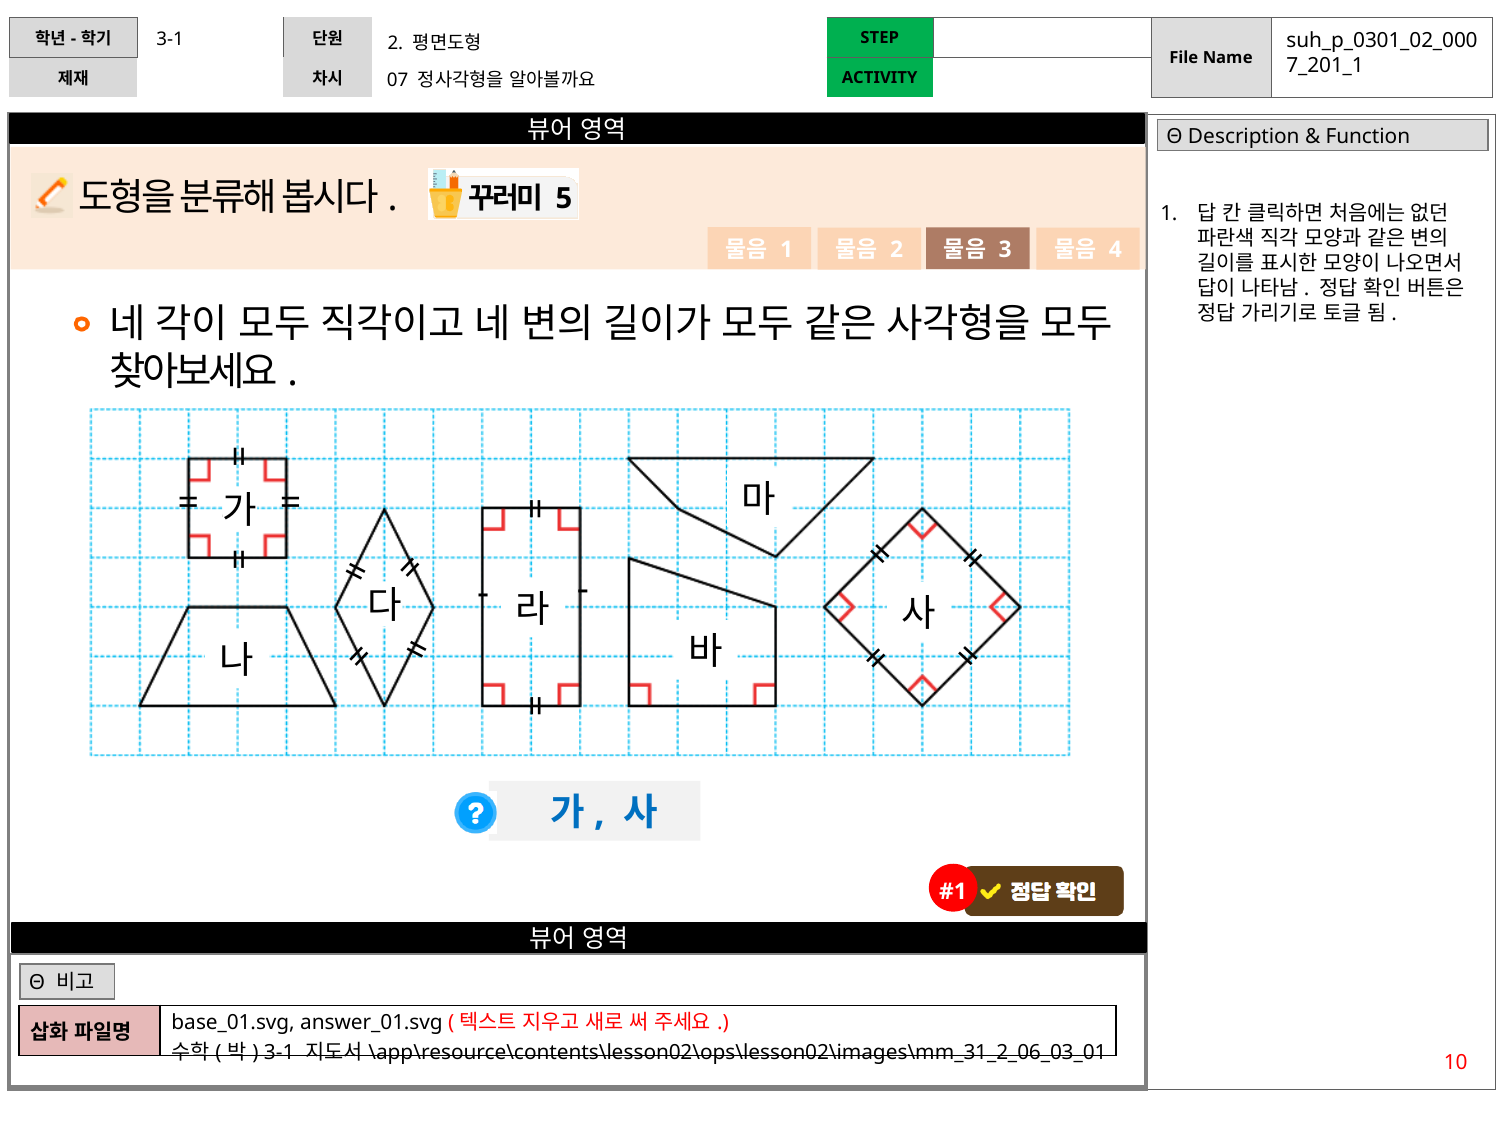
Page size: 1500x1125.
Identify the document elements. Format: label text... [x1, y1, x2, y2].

picture [31, 173, 73, 218]
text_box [428, 167, 591, 223]
text_box 07 정사각형을 알아볼까요 [372, 60, 821, 96]
picture [82, 402, 1078, 762]
text_box 도형을 분류해 봅시다. [63, 165, 1145, 225]
text_box 가, 사 [488, 780, 701, 841]
text_box 물음 2 [816, 226, 923, 272]
text_box 답 칸 클릭하면 처음에는 없던 파란색 직각 모양과 같은 변의 길이를 표시한 모양이 나오면서 답이 나타남. 정답 확인 버튼은 정답 가리기로 토글 됨. [1145, 160, 1500, 363]
picture [71, 313, 91, 335]
text_box #1 [926, 861, 962, 914]
text_box 2. 평면도형 [372, 23, 828, 48]
picture [453, 790, 497, 834]
text_box suh_p_0301_02_0007_201_1 [1271, 18, 1500, 84]
table_header 삽화 파일명 [20, 1006, 159, 1055]
text_box 물음 3 [924, 225, 1032, 271]
picture [963, 863, 1126, 918]
text_box 3-1 [141, 18, 284, 55]
text_box 물음 4 [1034, 226, 1142, 272]
table_header Θ Description & Function [1158, 120, 1487, 150]
text_box 네 각이 모두 직각이고 네 변의 길이가 모두 같은 사각형을 모두 찾아보세요. [94, 290, 1126, 401]
text_box 물음 1 [706, 225, 813, 271]
text_box [9, 145, 1148, 272]
table_header base_01.svg, answer_01.svg (텍스트 지우고 새로 써 주세요.) 수학(박) 3-1 지도서\app\resource\contents\lesson02\ops\lesson02\images\mm_31_2_06_03_01 [161, 1006, 1115, 1055]
